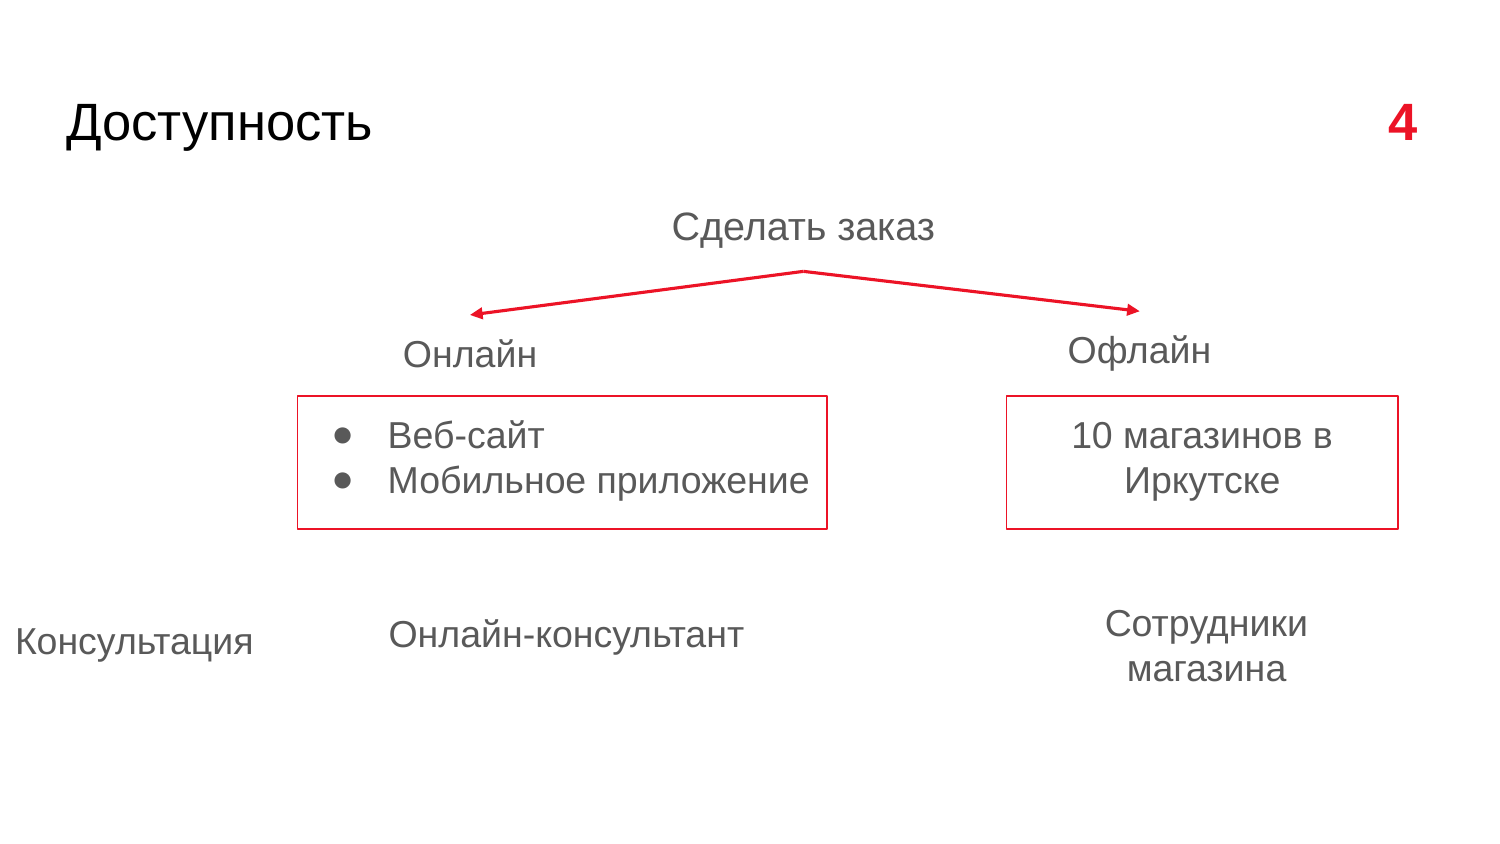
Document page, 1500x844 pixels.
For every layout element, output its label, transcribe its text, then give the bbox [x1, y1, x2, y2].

text_box 10 магазинов в Иркутске [1006, 396, 1398, 529]
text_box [469, 271, 801, 316]
text_box Онлайн-консультант [297, 595, 836, 690]
text_box Онлайн [270, 314, 670, 393]
list Консультация [0, 595, 278, 711]
text_box Сделать заказ [439, 186, 1167, 272]
title Доступность 4 [51, 72, 1449, 167]
text_box Офлайн [939, 311, 1340, 397]
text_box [803, 271, 1140, 312]
text_box Сотрудники магазина [1015, 584, 1398, 689]
text_box Веб-сайт Мобильное приложение [297, 396, 828, 529]
